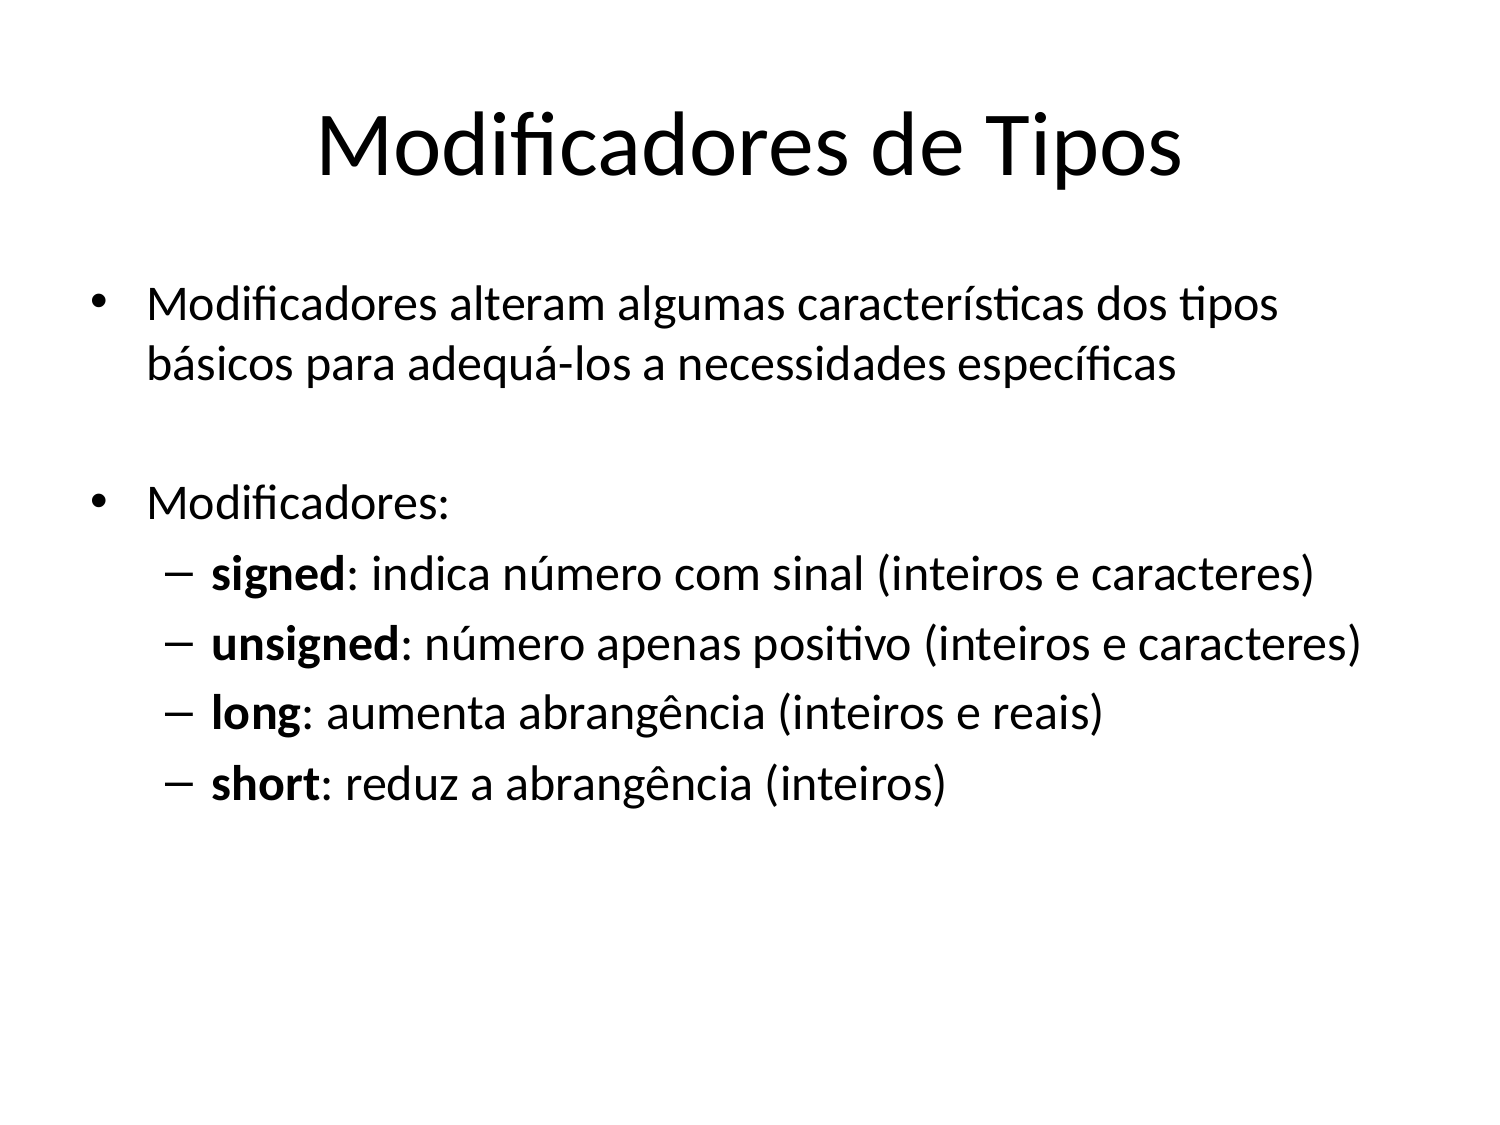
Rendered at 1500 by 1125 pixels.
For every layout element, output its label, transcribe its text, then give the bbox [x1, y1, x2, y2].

title Modificadores de Tipos [75, 45, 1425, 233]
list Modificadores alteram algumas características dos tipos básicos para adequá-los a necessidades específicas Modificadores: signed: indica número com sinal (inteiros e caracteres) unsigned: número apenas positivo (inteiros e caracteres) long: aumenta abrangência (inteiros e reais) short: reduz a abrangência (inteiros) [75, 262, 1425, 1005]
